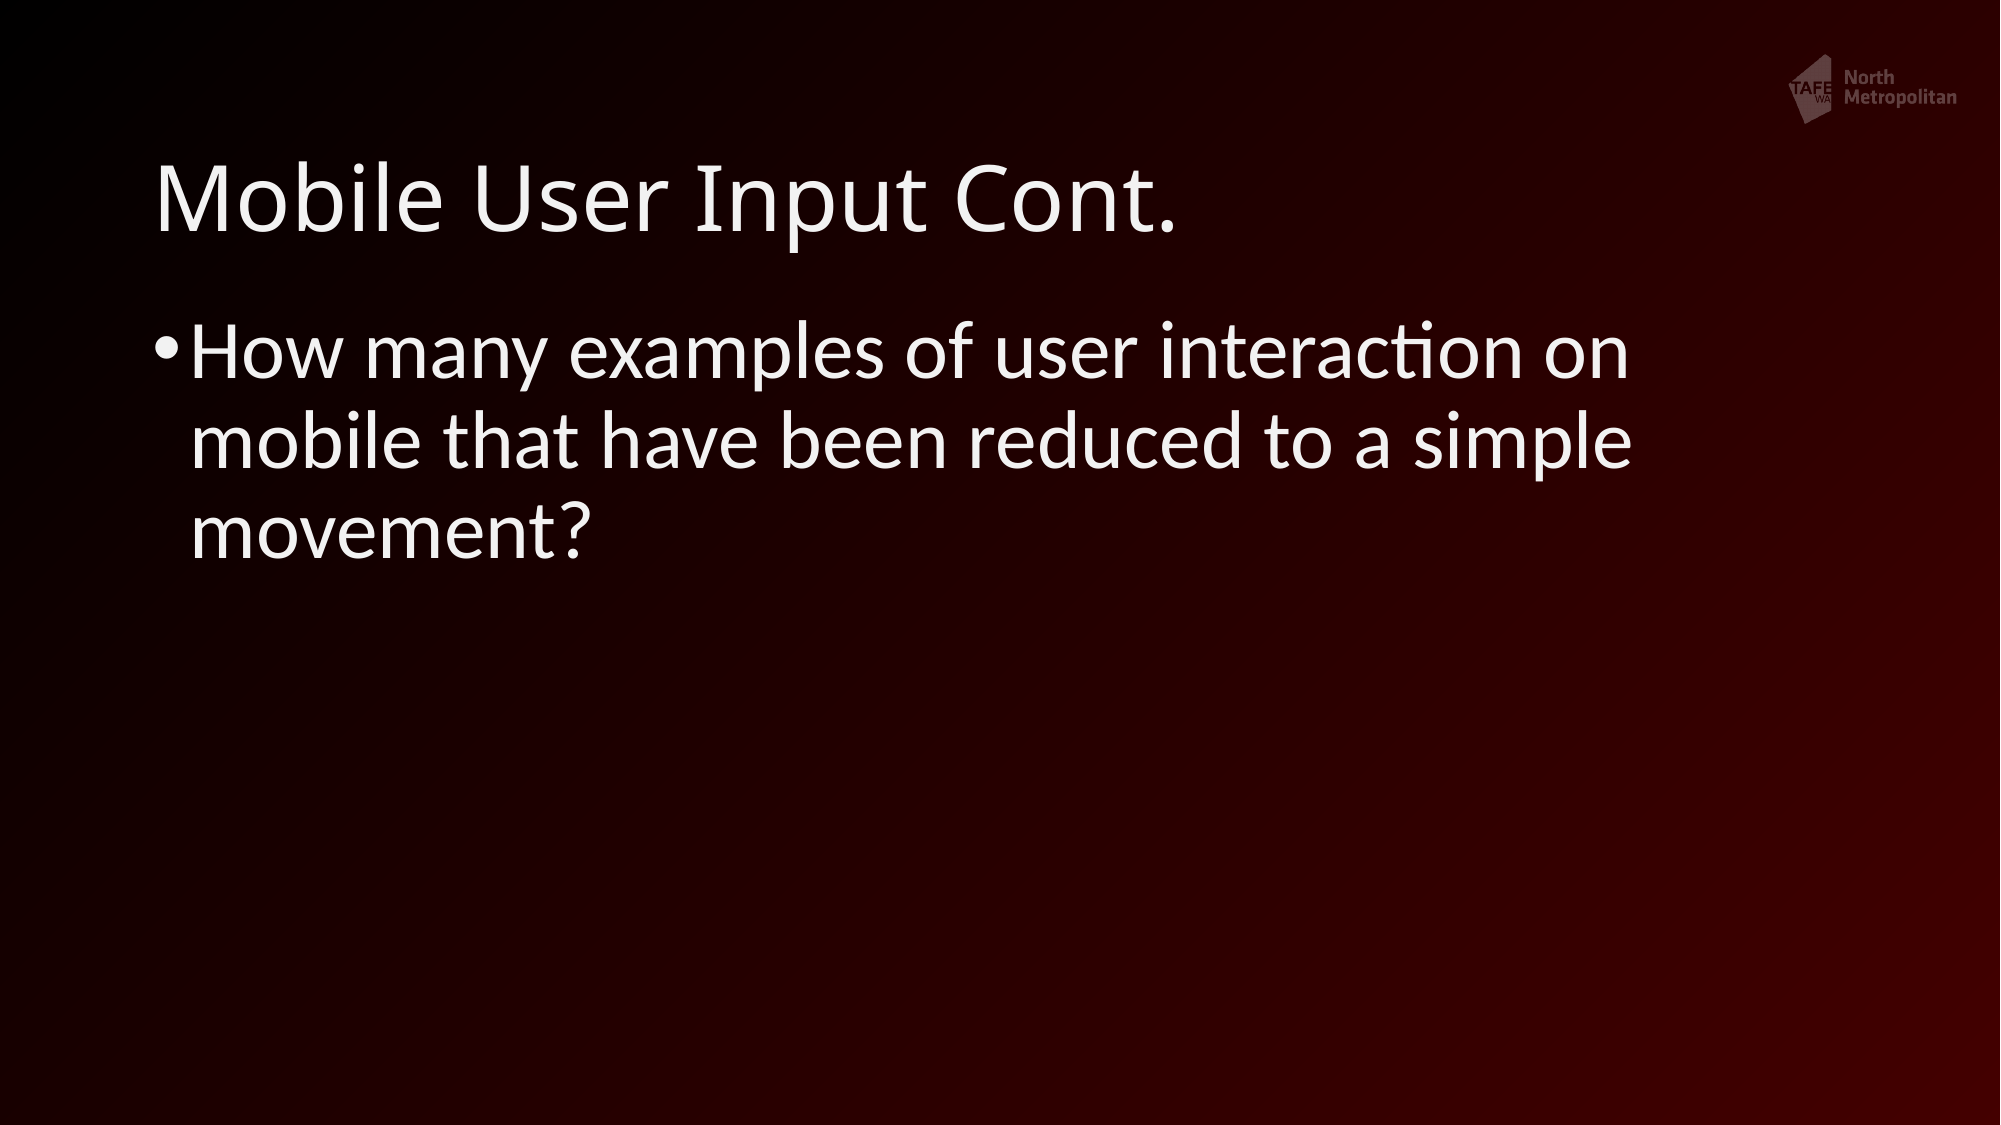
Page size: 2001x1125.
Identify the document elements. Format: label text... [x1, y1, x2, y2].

picture [312, 36, 2000, 1125]
list How many examples of user interaction on mobile that have been reduced to a simple movement? [137, 299, 1863, 1014]
title Mobile User Input Cont. [137, 126, 1863, 278]
